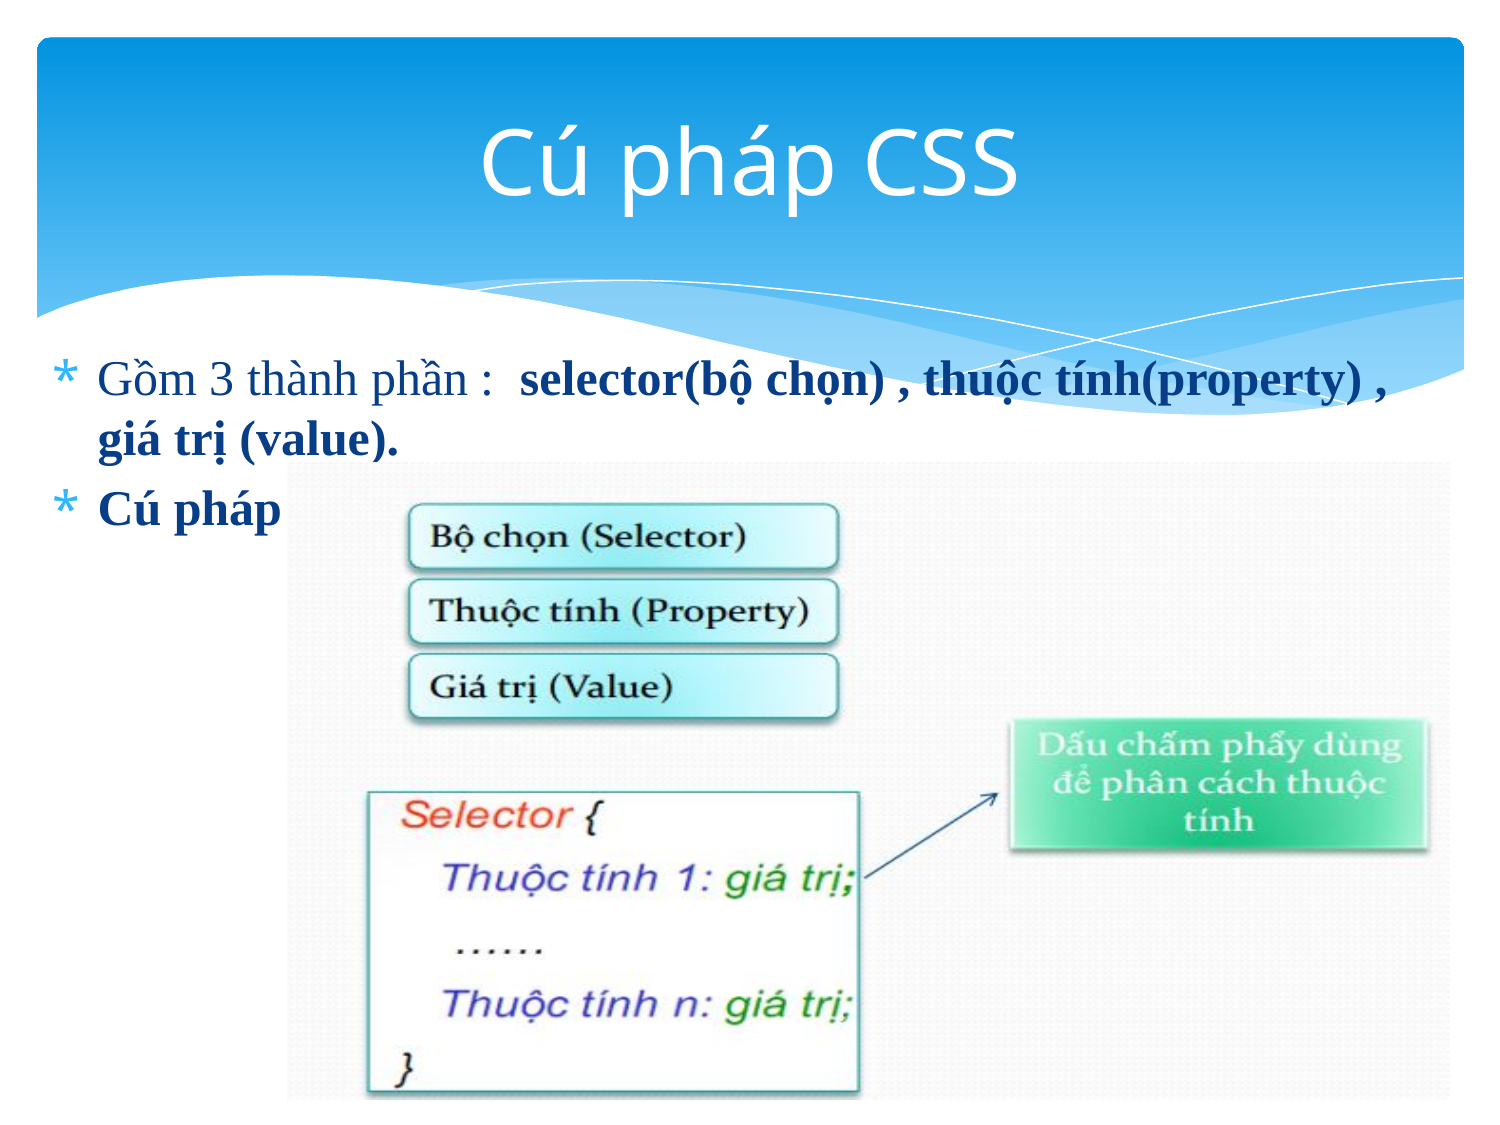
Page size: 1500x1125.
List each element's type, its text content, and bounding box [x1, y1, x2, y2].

title Cú pháp CSS [75, 55, 1425, 261]
list Gồm 3 thành phần : selector(bộ chọn) , thuộc tính(property) , giá trị (value). Cú pháp : [37, 337, 1463, 1005]
picture [287, 462, 1451, 1101]
